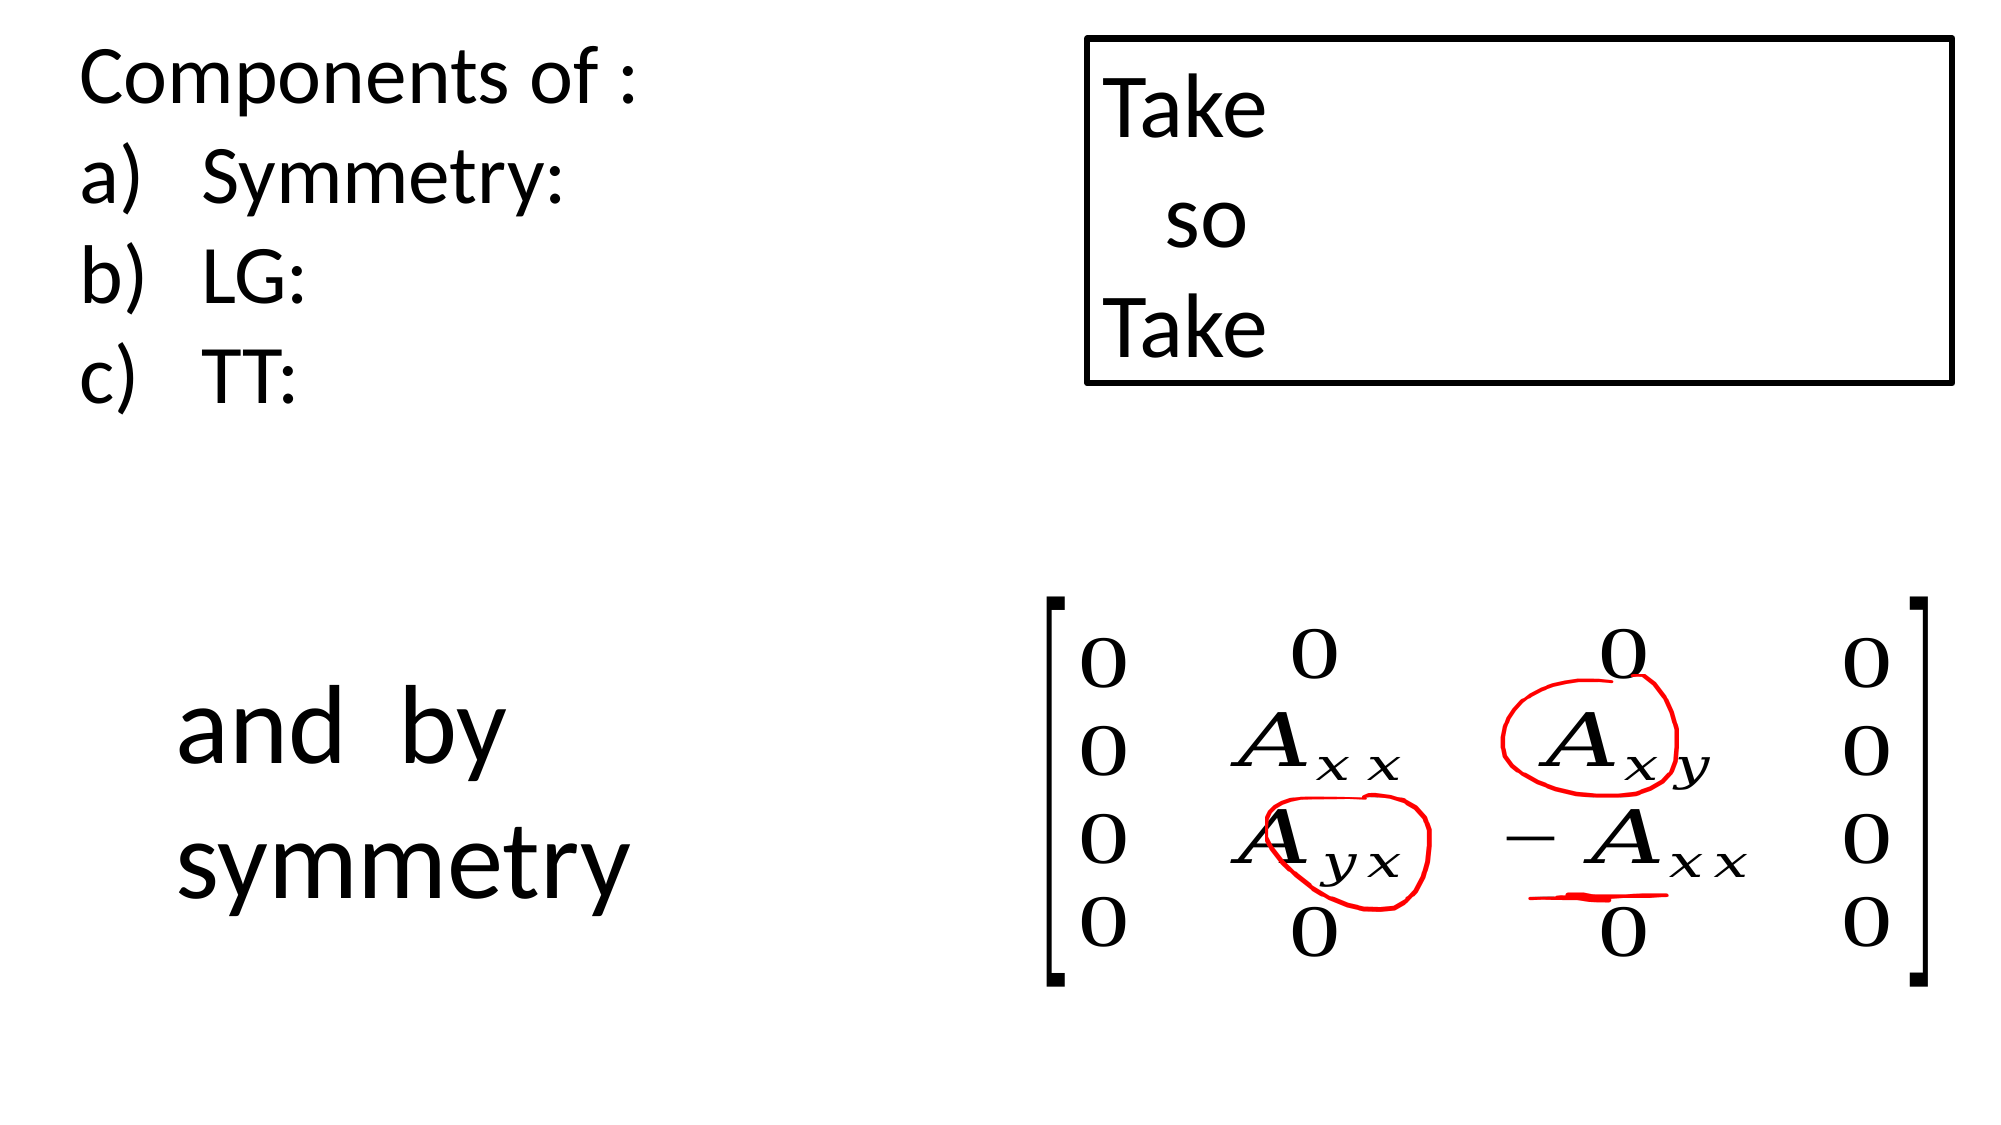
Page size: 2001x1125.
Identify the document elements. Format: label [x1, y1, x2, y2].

picture [1265, 674, 1688, 921]
